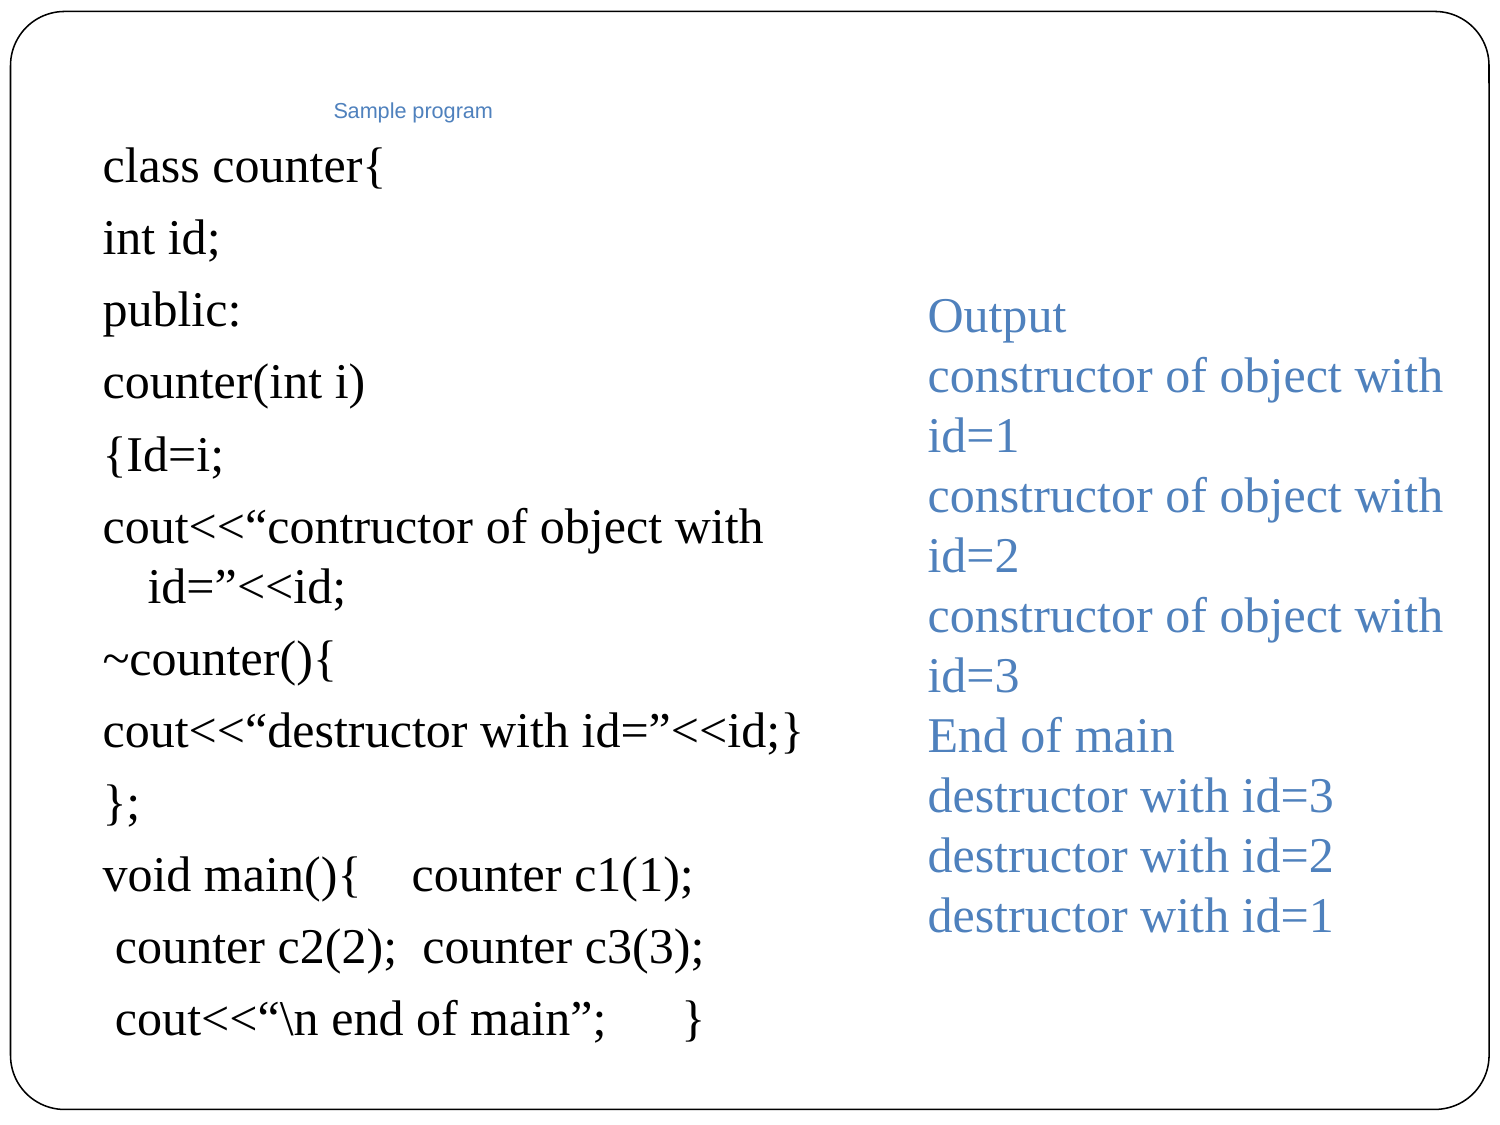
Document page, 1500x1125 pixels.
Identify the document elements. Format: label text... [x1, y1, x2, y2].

list class counter{ int id; public: counter(int i) {Id=i; cout<<“contructor of object with id=”<<id; ~counter(){ cout<<“destructor with id=”<<id;} }; void main(){ counter c1(1); counter c2(2); counter c3(3); cout<<“\n end of main”; } [87, 125, 850, 1125]
text_box Output constructor of object with id=1 constructor of object with id=2 constructor of object with id=3 End of main destructor with id=3 destructor with id=2 destructor with id=1 [912, 274, 1463, 995]
title Sample program [312, 62, 1500, 138]
